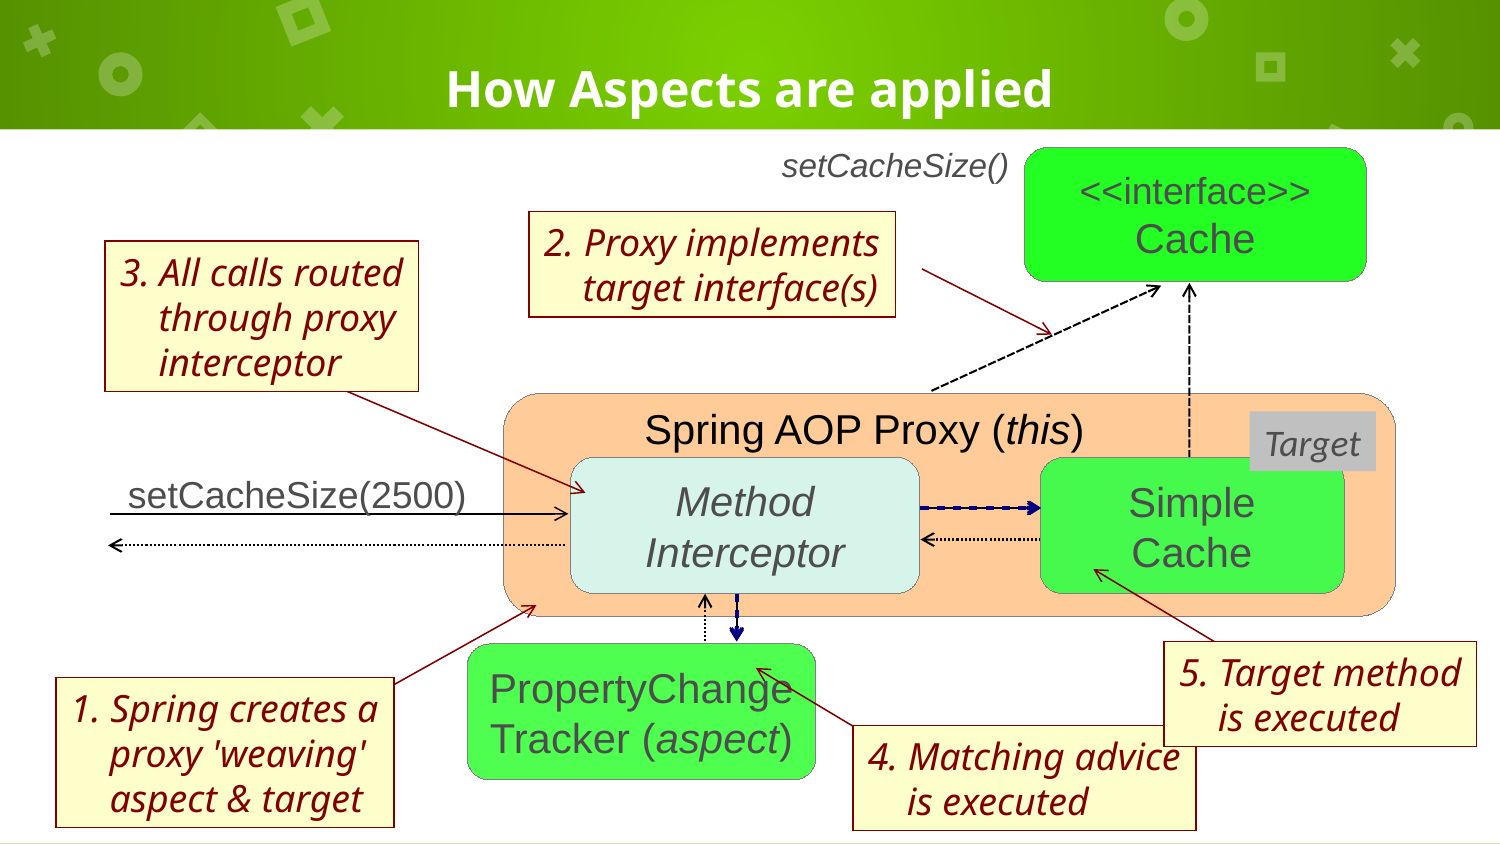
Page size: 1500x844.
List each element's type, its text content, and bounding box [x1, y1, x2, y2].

text_box 5. Target method is executed [1164, 641, 1477, 747]
text_box [503, 393, 1396, 617]
text_box <<interface>> Cache [1024, 147, 1367, 282]
text_box [1182, 282, 1197, 299]
text_box [697, 593, 713, 610]
text_box 1. Spring creates a proxy 'weaving' aspect & target [55, 677, 395, 828]
text_box Method Interceptor [570, 457, 920, 594]
text_box Spring AOP Proxy (this) [629, 395, 1164, 511]
text_box [1093, 569, 1214, 641]
text_box [920, 532, 937, 547]
text_box [1142, 284, 1162, 299]
text_box [729, 625, 744, 642]
text_box [108, 538, 123, 553]
text_box [921, 268, 1053, 335]
title How Aspects are applied [142, 0, 1358, 175]
text_box [395, 605, 537, 685]
text_box 2. Proxy implements target interface(s) [529, 211, 896, 318]
text_box PropertyChange Tracker (aspect) [467, 643, 816, 780]
text_box setCacheSize() [767, 136, 1025, 192]
text_box 4. Matching advice is executed [853, 725, 1196, 831]
text_box Simple Cache [1040, 457, 1345, 594]
text_box [1026, 500, 1042, 516]
text_box [348, 392, 586, 494]
text_box setCacheSize(2500) [113, 462, 482, 524]
text_box 3. All calls routed through proxy interceptor [104, 240, 419, 392]
text_box Target [1249, 411, 1376, 472]
text_box [755, 667, 853, 727]
